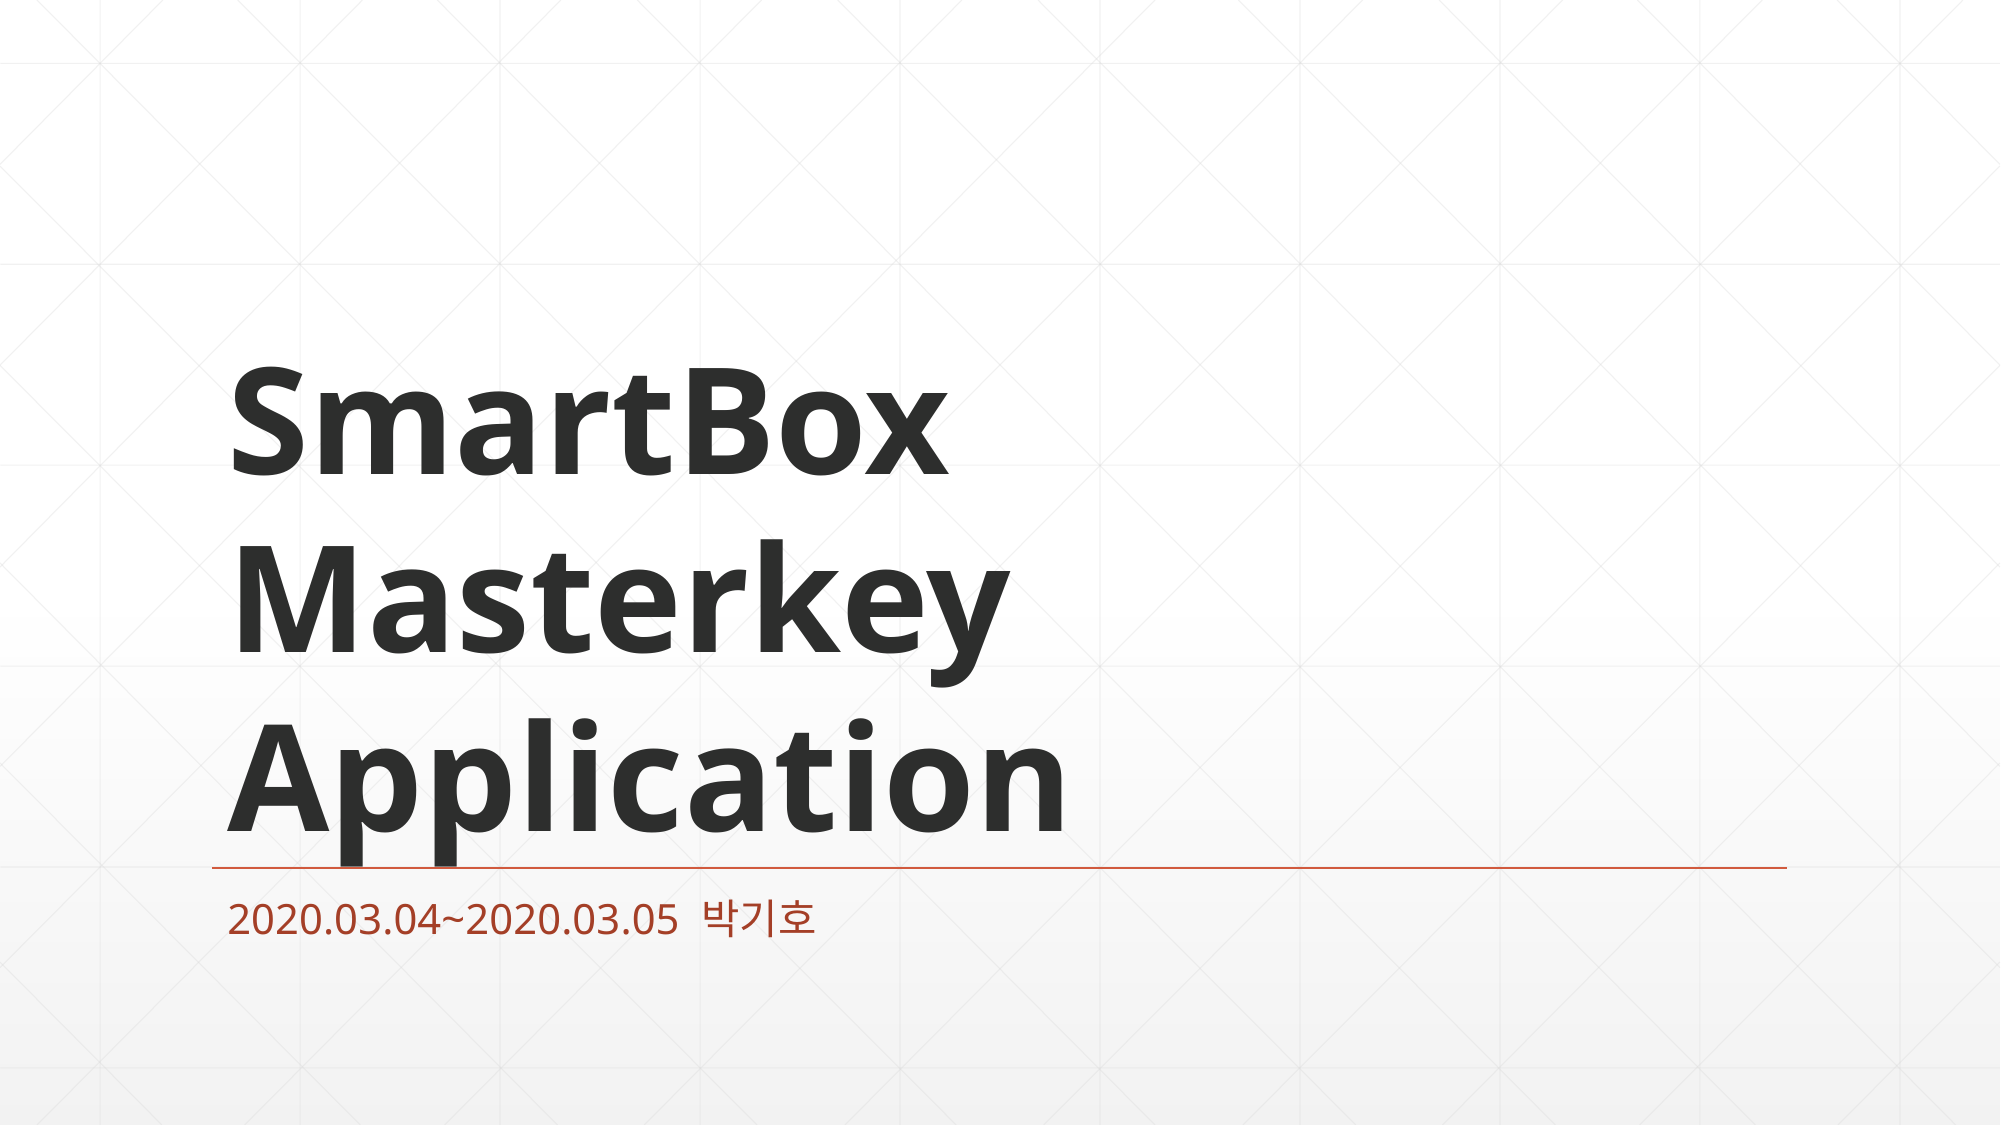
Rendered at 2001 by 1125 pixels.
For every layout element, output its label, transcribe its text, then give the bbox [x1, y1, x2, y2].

title SmartBox Masterkey Application [212, 313, 1788, 869]
subtitle 2020.03.04~2020.03.05 박기호 [212, 891, 1788, 967]
